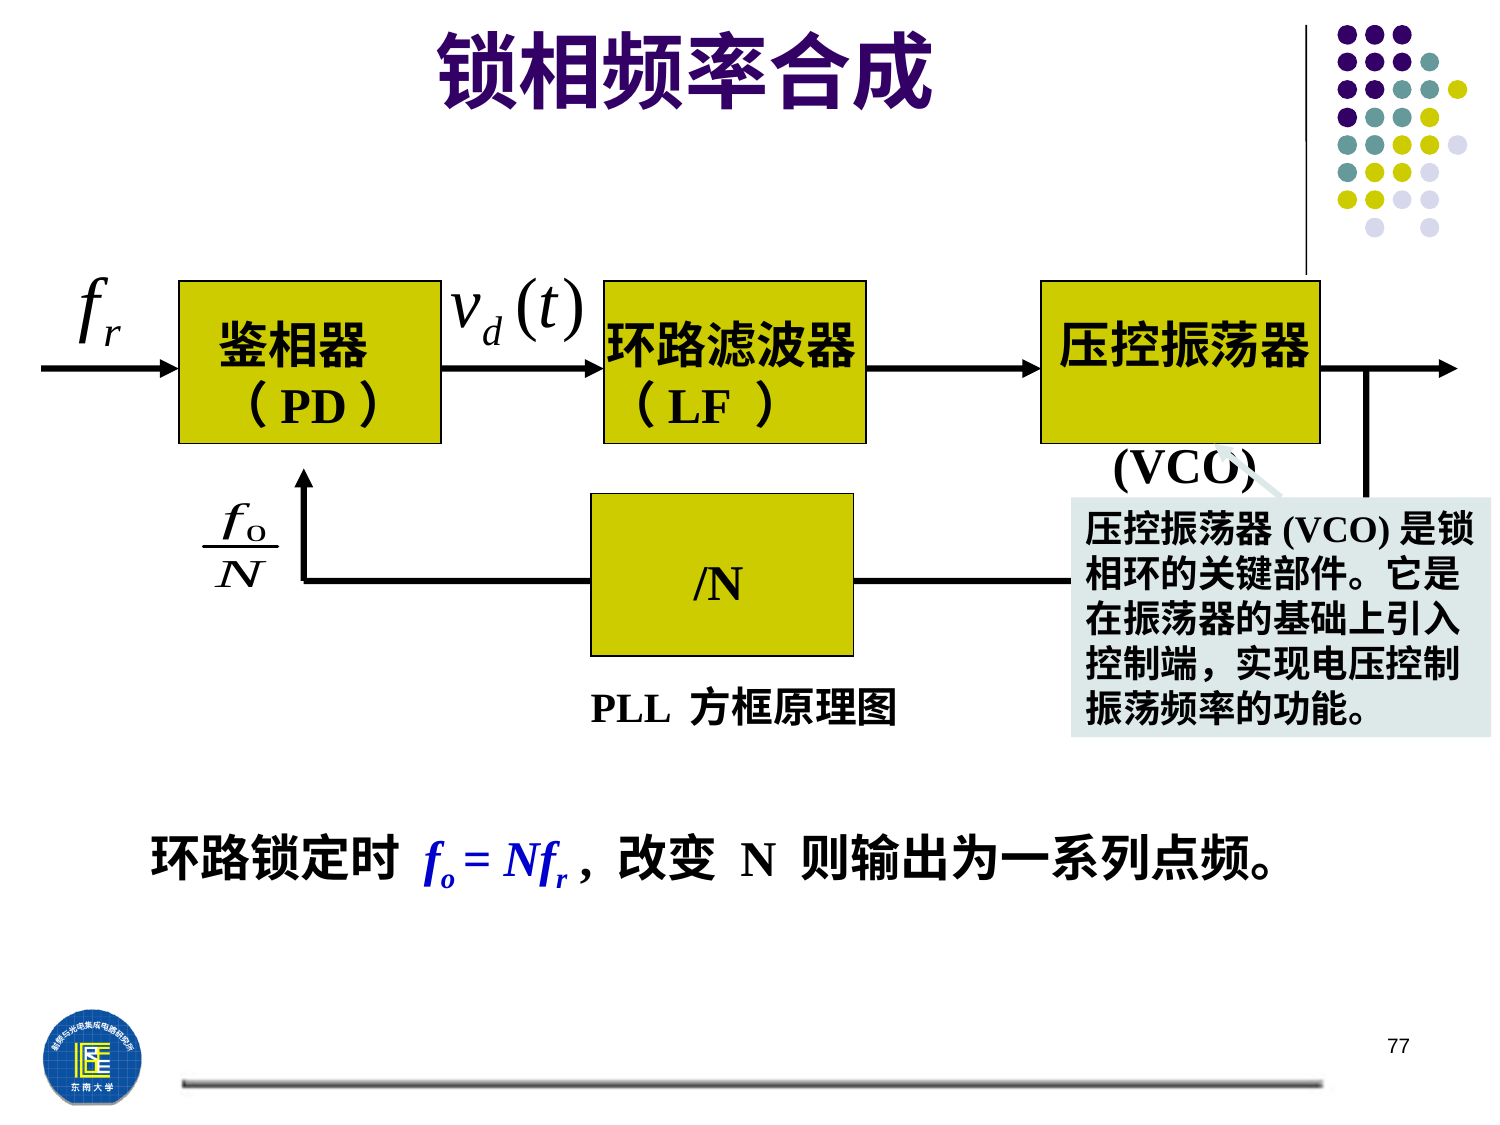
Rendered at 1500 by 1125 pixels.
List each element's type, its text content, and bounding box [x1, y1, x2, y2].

list 环路锁定时 fo = Nfr , 改变 N 则输出为一系列点频。 [135, 818, 1477, 1025]
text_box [40, 255, 1458, 657]
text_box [1070, 443, 1492, 740]
text_box PLL 方框原理图 [575, 673, 1014, 738]
title 锁相频率合成 [362, 15, 1413, 187]
picture [171, 1058, 1353, 1111]
picture [34, 999, 148, 1113]
slide_number 77 [1074, 1025, 1426, 1101]
